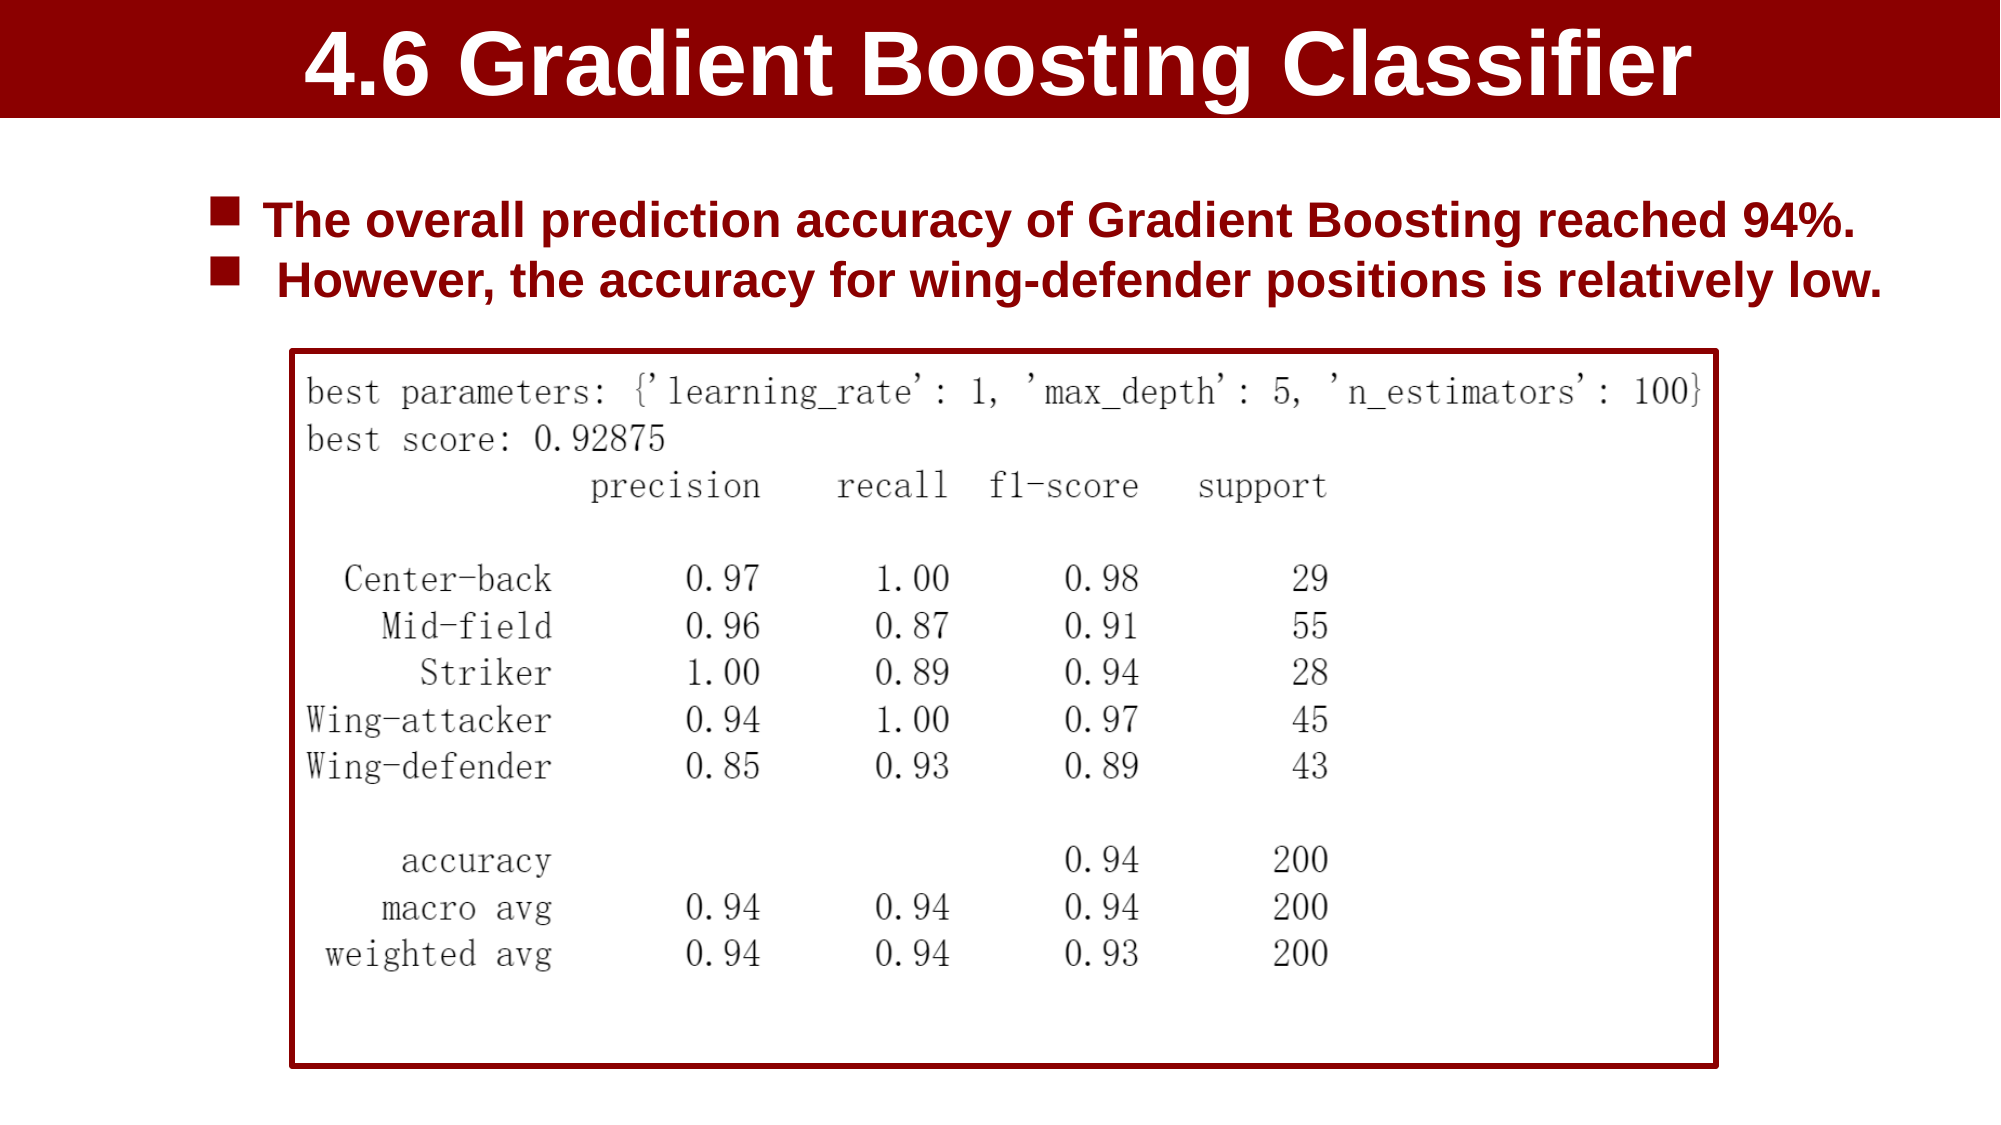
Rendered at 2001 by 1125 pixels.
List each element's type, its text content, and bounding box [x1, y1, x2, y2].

picture [295, 354, 1713, 1063]
text_box The overall prediction accuracy of Gradient Boosting reached 94%. However, the accuracy for wing-defender positions is relatively low. [176, 129, 2000, 426]
text_box 4.6 Gradient Boosting Classifier [0, 0, 2000, 119]
